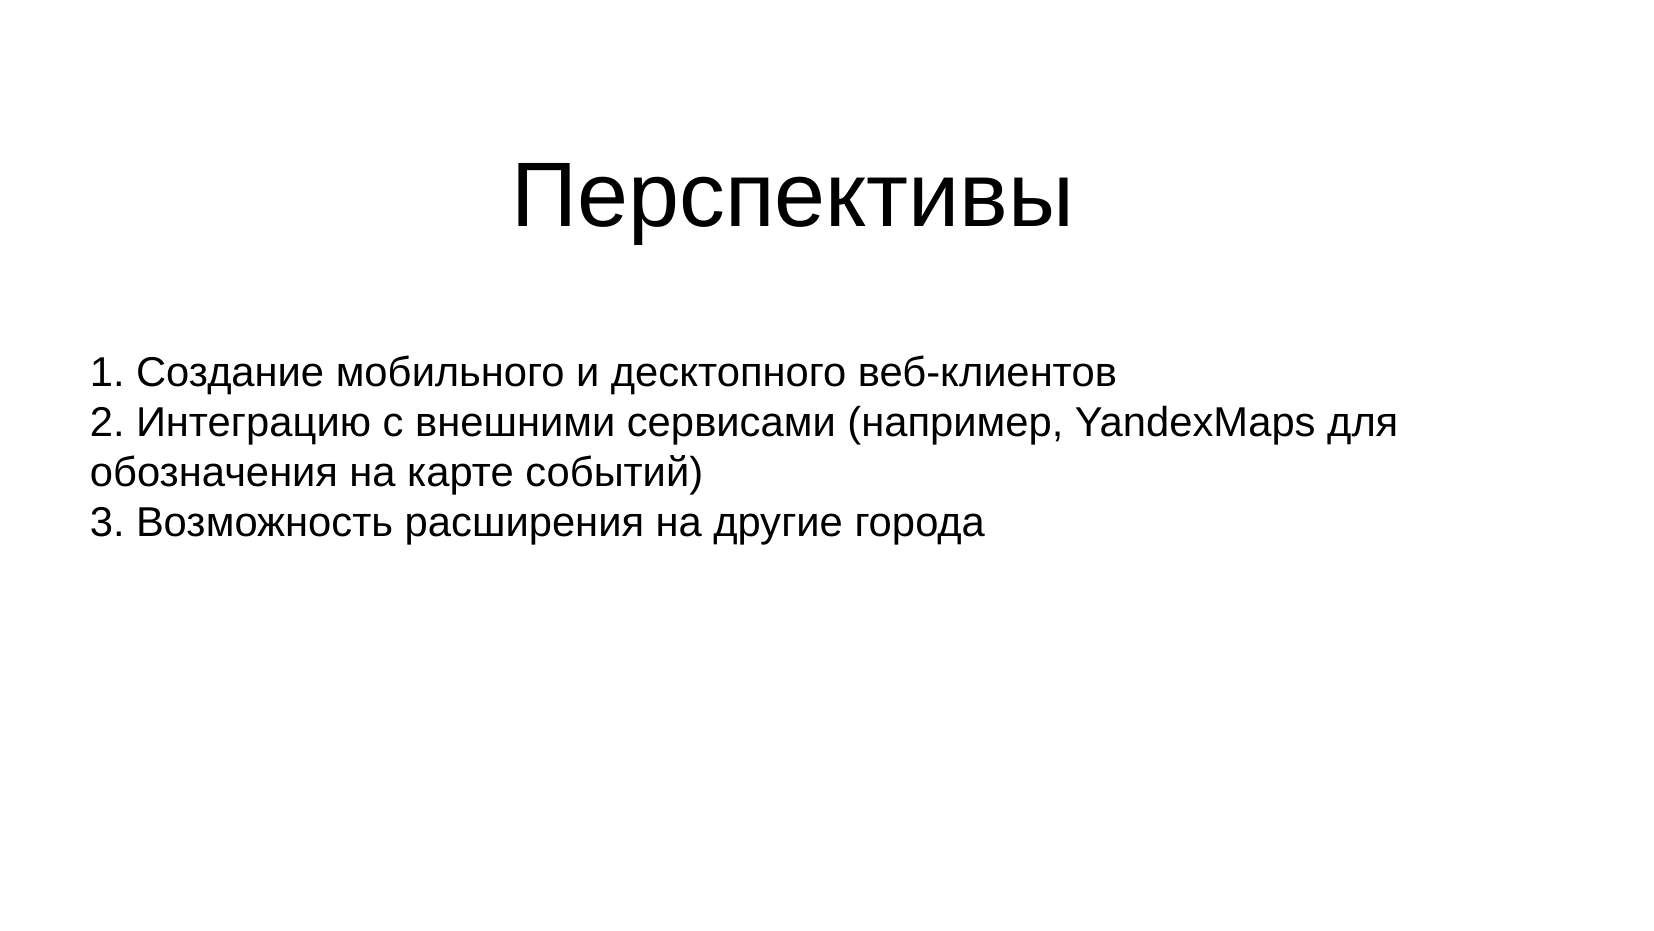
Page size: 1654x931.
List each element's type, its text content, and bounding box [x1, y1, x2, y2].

text_box 1. Создание мобильного и десктопного веб-клиентов 2. Интеграцию с внешними сервисами (например, YandexMaps для обозначения на карте событий) 3. Возможность расширения на другие города [74, 337, 1538, 678]
title Перспективы [349, 112, 1238, 268]
